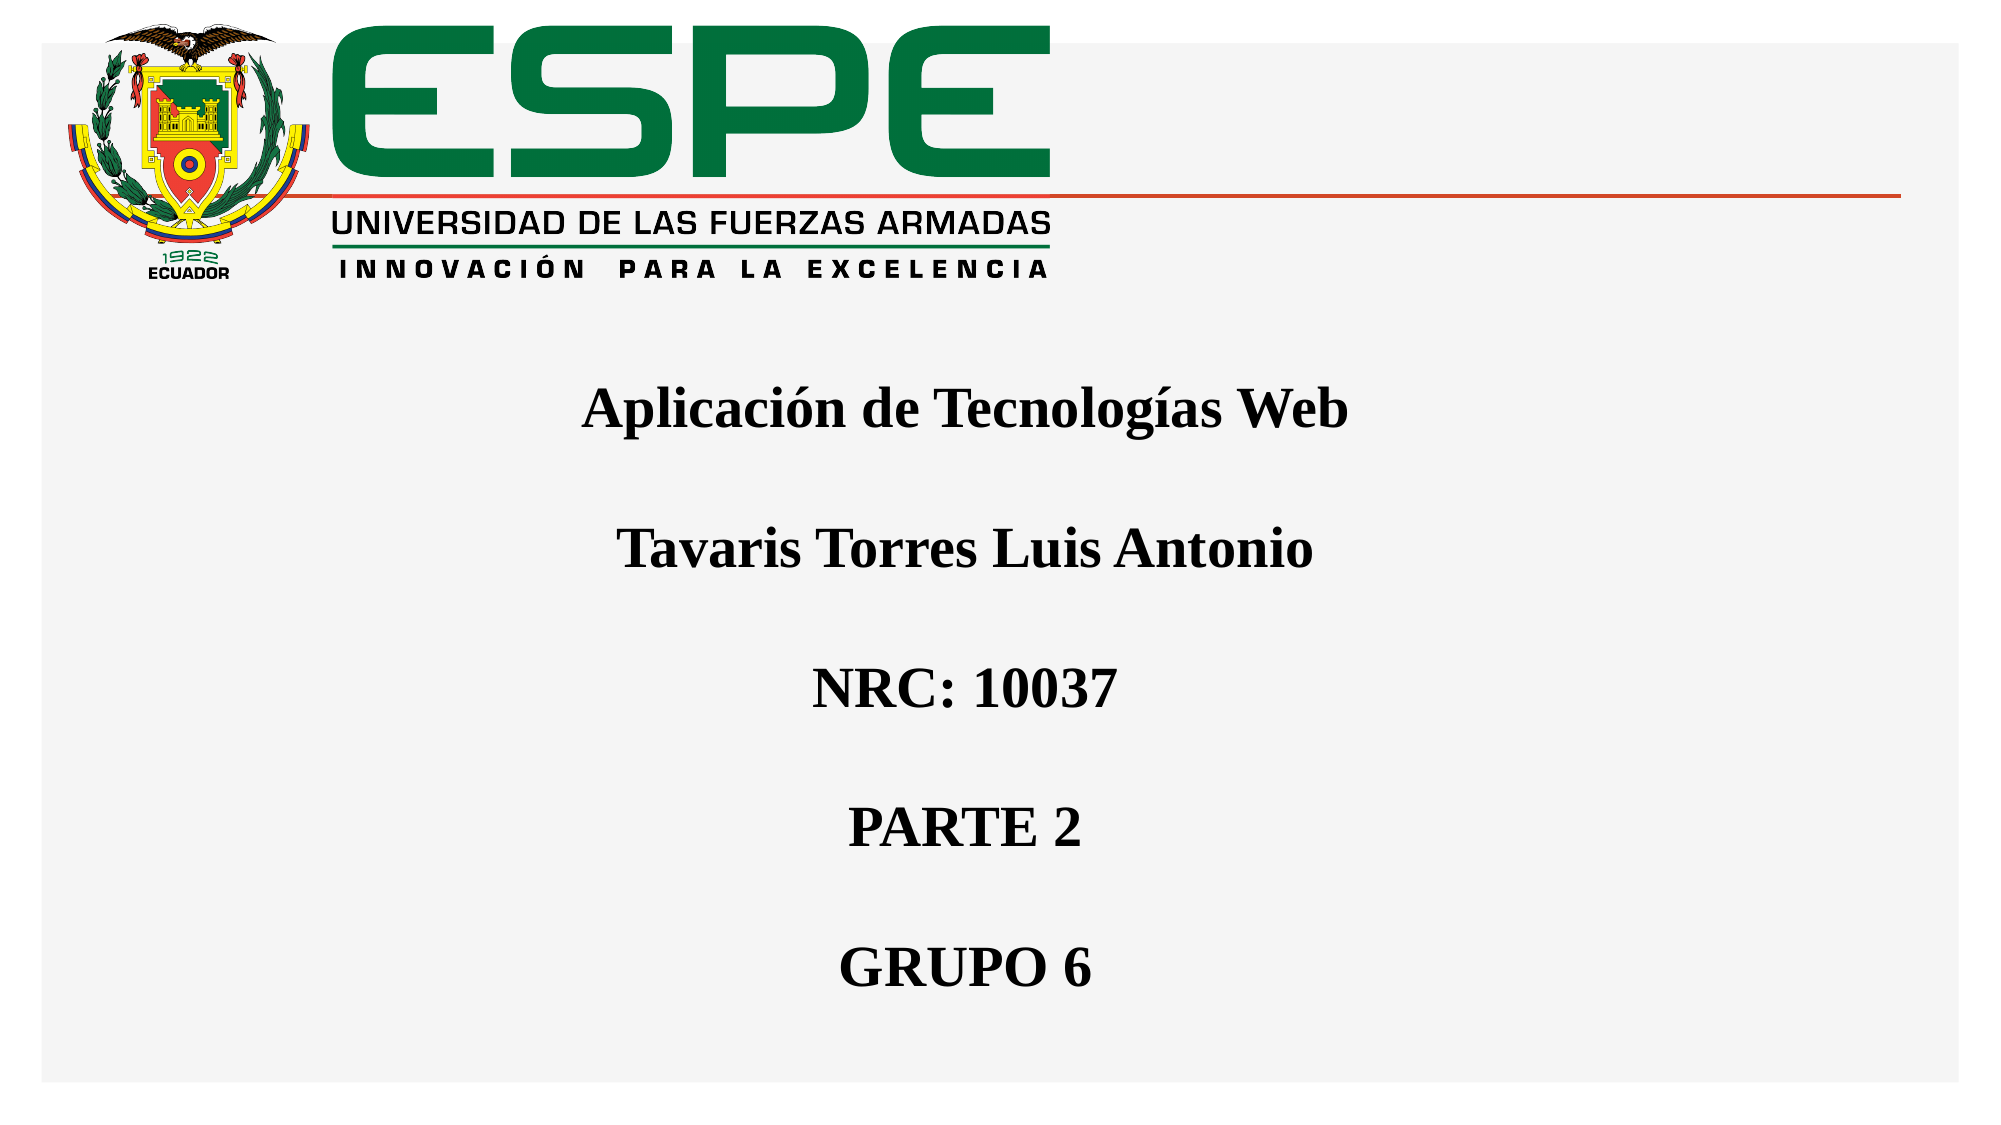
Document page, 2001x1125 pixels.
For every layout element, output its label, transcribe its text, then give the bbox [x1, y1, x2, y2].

text_box Aplicación de Tecnologías Web Tavaris Torres Luis Antonio NRC: 10037 PARTE 2 GRUPO 6 [306, 361, 1625, 1006]
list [68, 24, 1050, 279]
